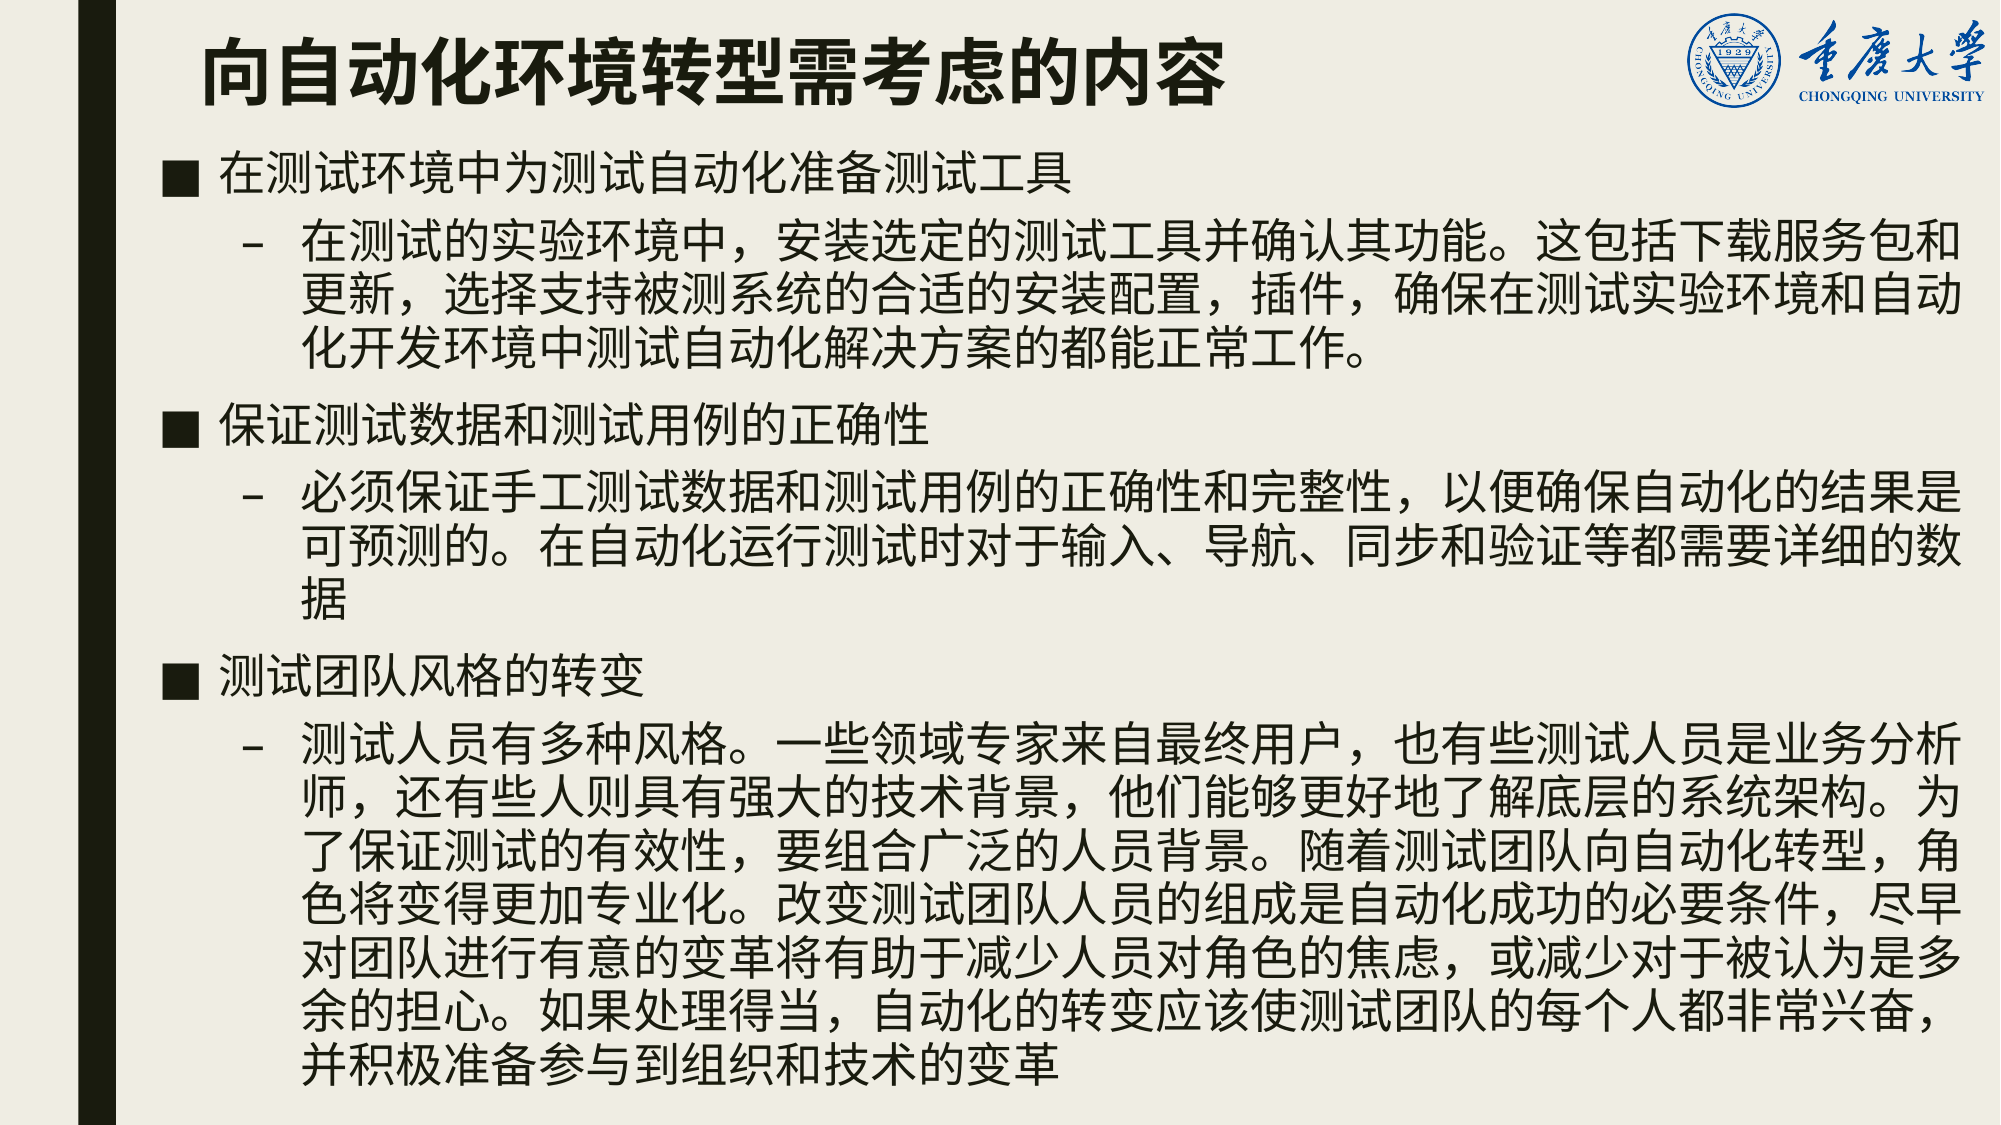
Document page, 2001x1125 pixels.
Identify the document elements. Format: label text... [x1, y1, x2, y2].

picture [1687, 13, 1985, 108]
list 在测试环境中为测试自动化准备测试工具 在测试的实验环境中，安装选定的测试工具并确认其功能。这包括下载服务包和更新，选择支持被测系统的合适的安装配置，插件，确保在测试实验环境和自动化开发环境中测试自动化解决方案的都能正常工作。 保证测试数据和测试用例的正确性 必须保证手工测试数据和测试用例的正确性和完整性，以便确保自动化的结果是可预测的。在自动化运行测试时对于输入、导航、同步和验证等都需要详细的数据 测试团队风格的转变 测试人员有多种风格。一些领域专家来自最终用户，也有些测试人员是业务分析师，还有些人则具有强大的技术背景，他们能够更好地了解底层的系统架构。为了保证测试的有效性，要组合广泛的人员背景。随着测试团队向自动化转型，角色将变得更加专业化。改变测试团队人员的组成是自动化成功的必要条件，尽早对团队进行有意的变革将有助于减少人员对角色的焦虑，或减少对于被认为是多余的担心。如果处理得当，自动化的转变应该使测试团队的每个人都非常兴奋，并积极准备参与到组织和技术的变革 [143, 140, 1986, 1109]
title 向自动化环境转型需考虑的内容 [184, 29, 1760, 124]
